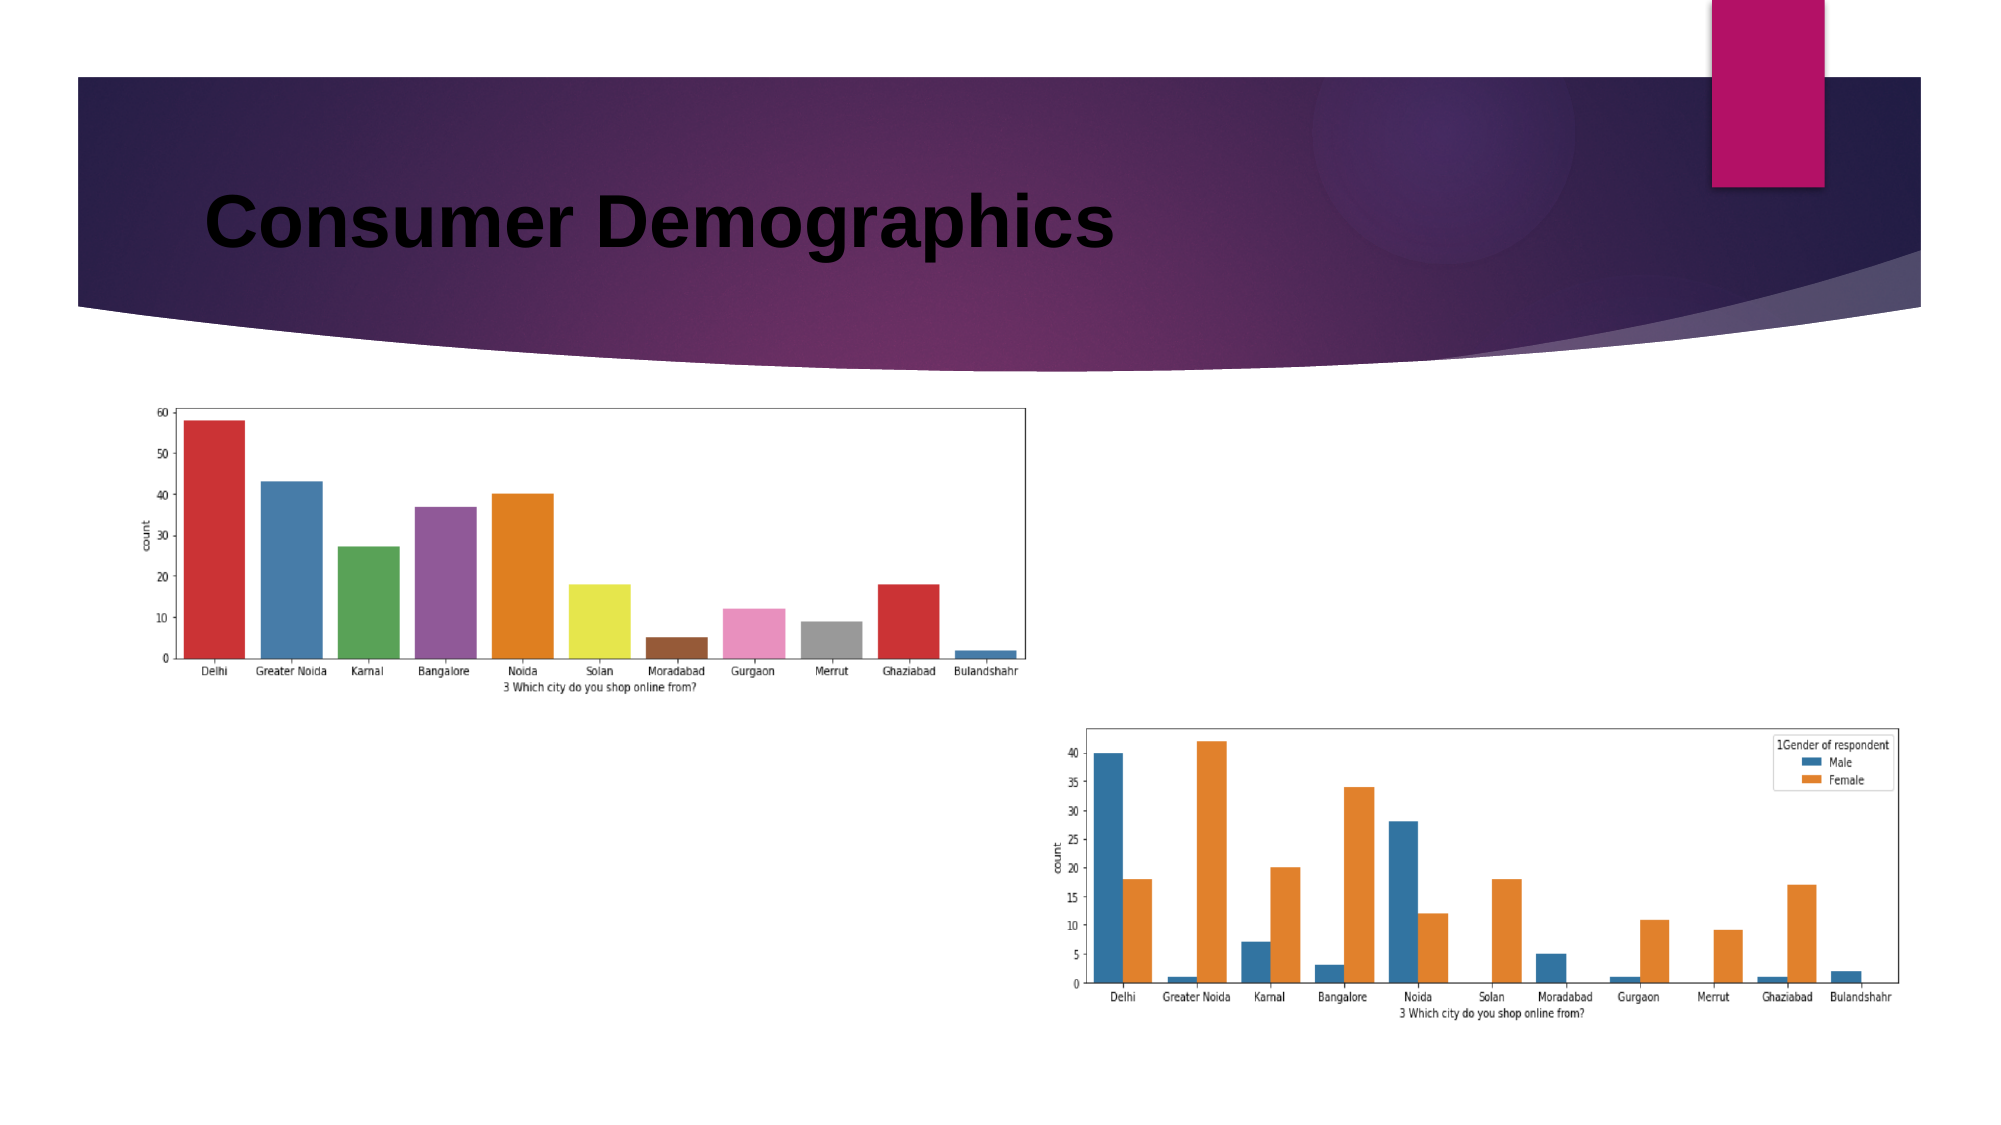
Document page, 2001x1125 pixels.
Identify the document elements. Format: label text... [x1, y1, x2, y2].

picture [1043, 712, 1912, 1030]
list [113, 393, 1045, 713]
title Consumer Demographics [189, 159, 1627, 276]
